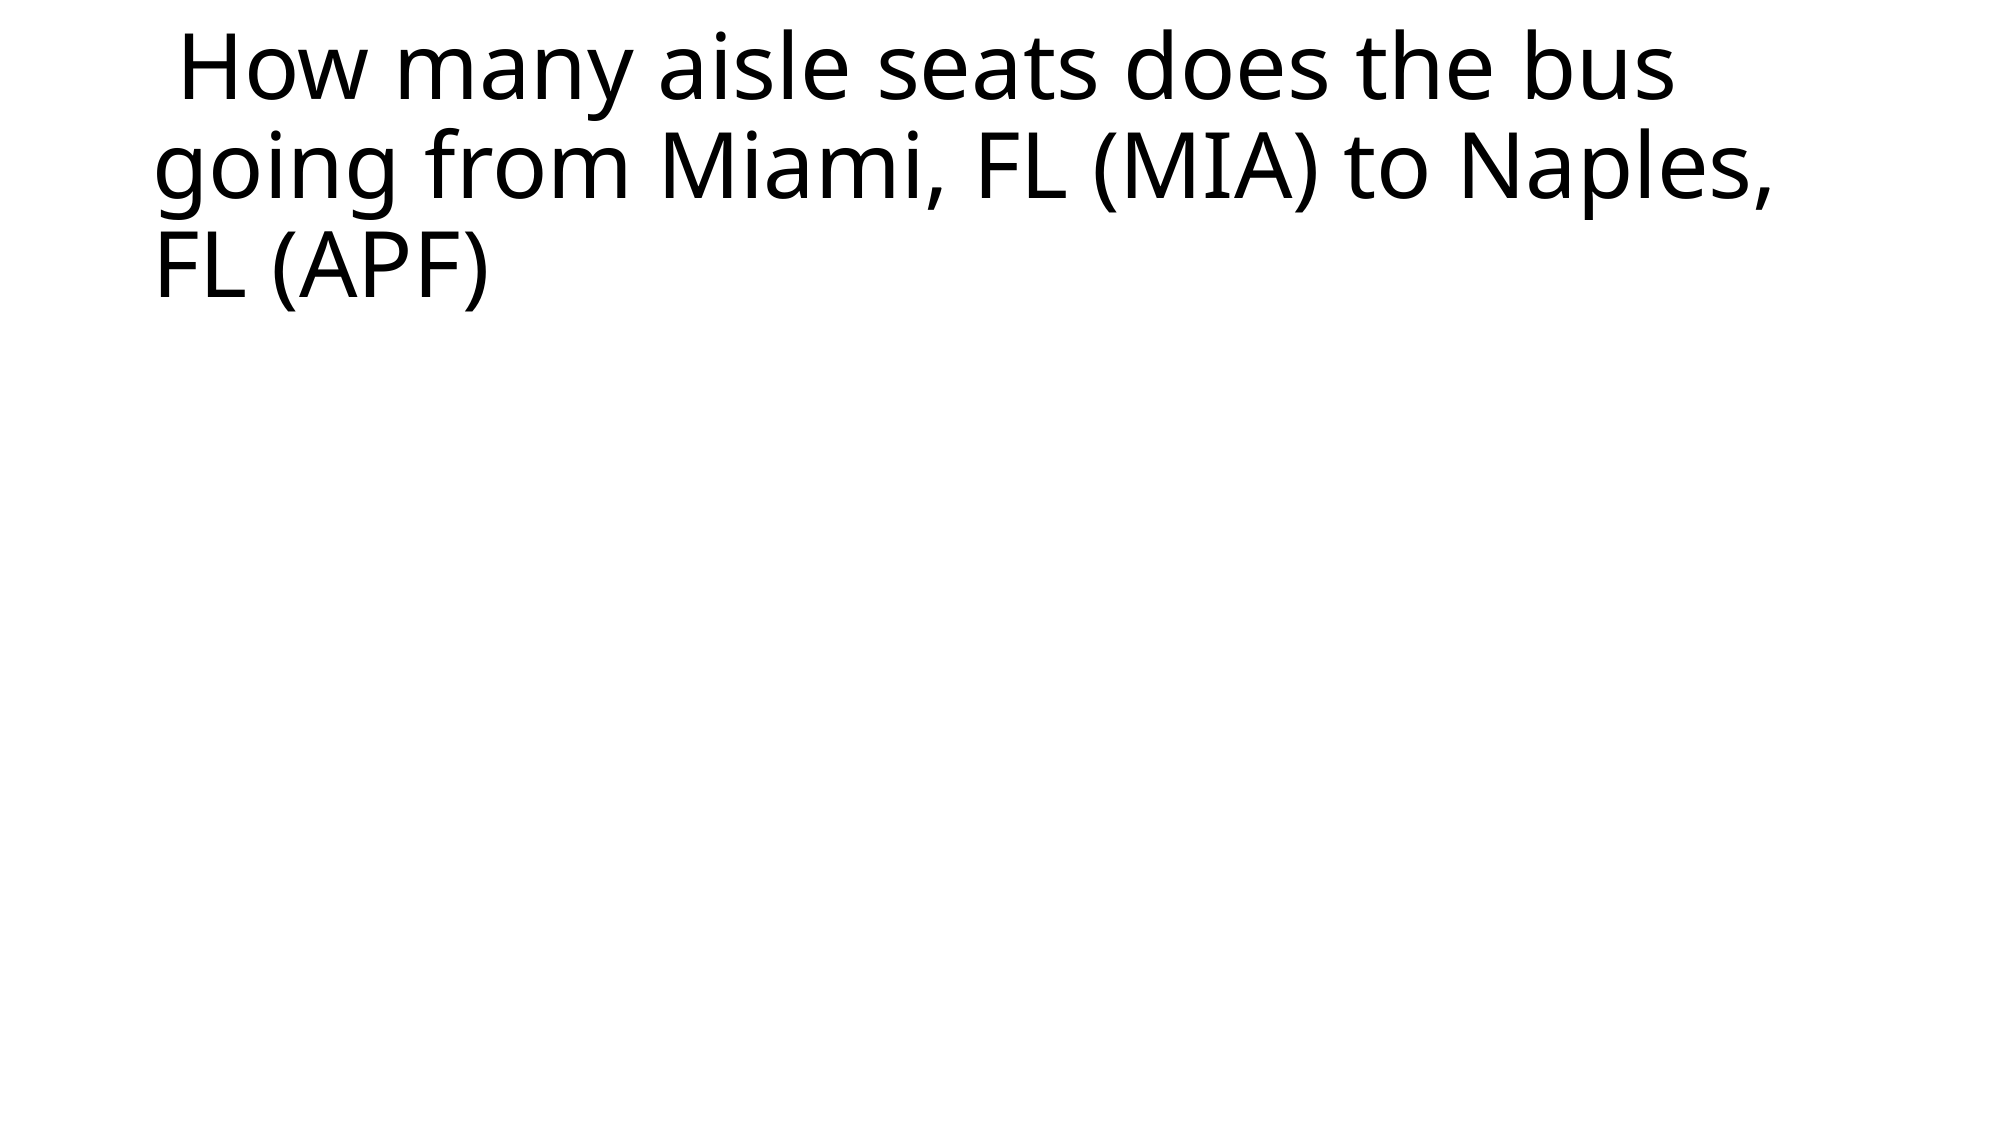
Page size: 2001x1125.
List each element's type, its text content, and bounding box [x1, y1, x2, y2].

title How many aisle seats does the bus going from Miami, FL (MIA) to Naples, FL (APF) [137, 59, 1863, 278]
